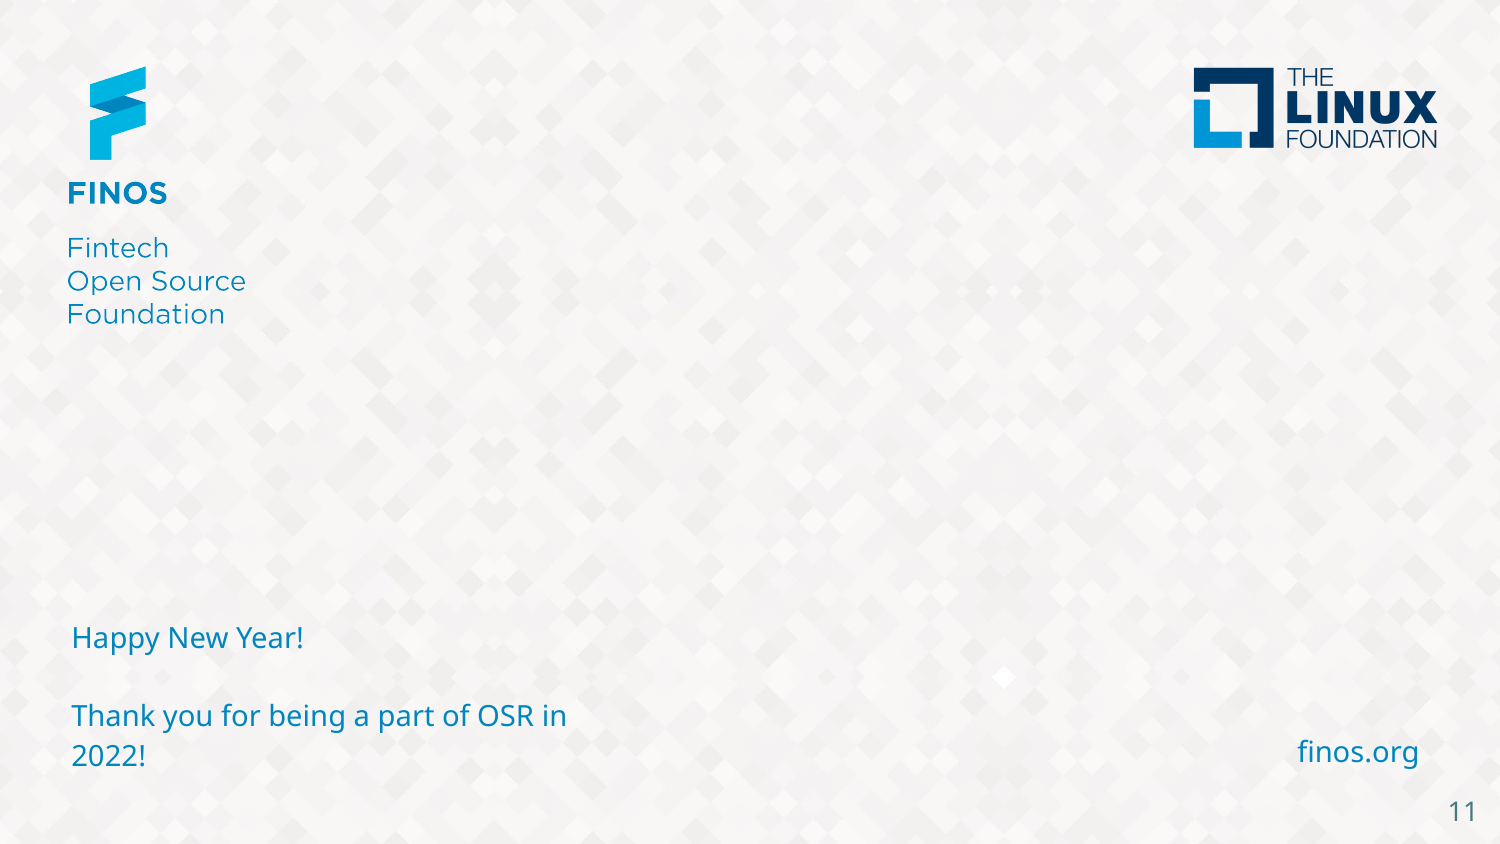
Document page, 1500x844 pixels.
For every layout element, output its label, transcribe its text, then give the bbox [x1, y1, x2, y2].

picture [0, 0, 1500, 844]
slide_number 11 [1403, 779, 1494, 844]
title Happy New Year! Thank you for being a part of OSR in 2022! [56, 576, 589, 787]
